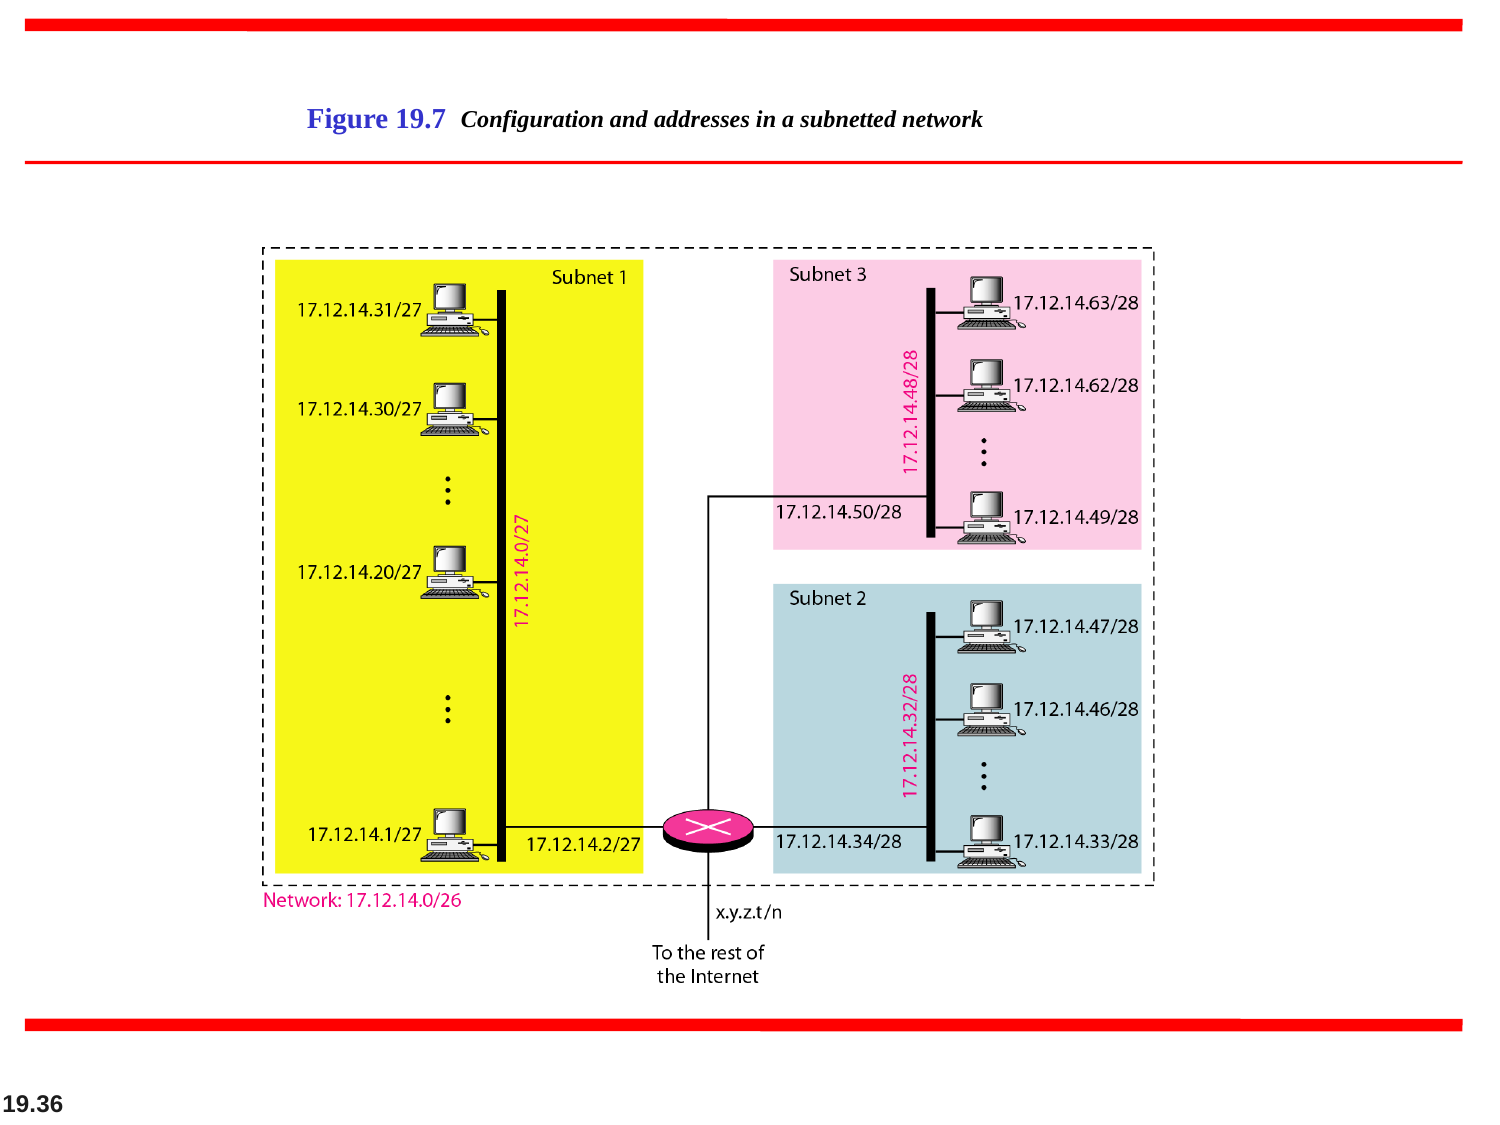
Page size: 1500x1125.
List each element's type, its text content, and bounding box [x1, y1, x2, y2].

text_box Figure 19.7 Configuration and addresses in a subnetted network [292, 62, 1000, 142]
picture [262, 247, 1155, 988]
slide_number 19.36 [0, 1050, 300, 1125]
